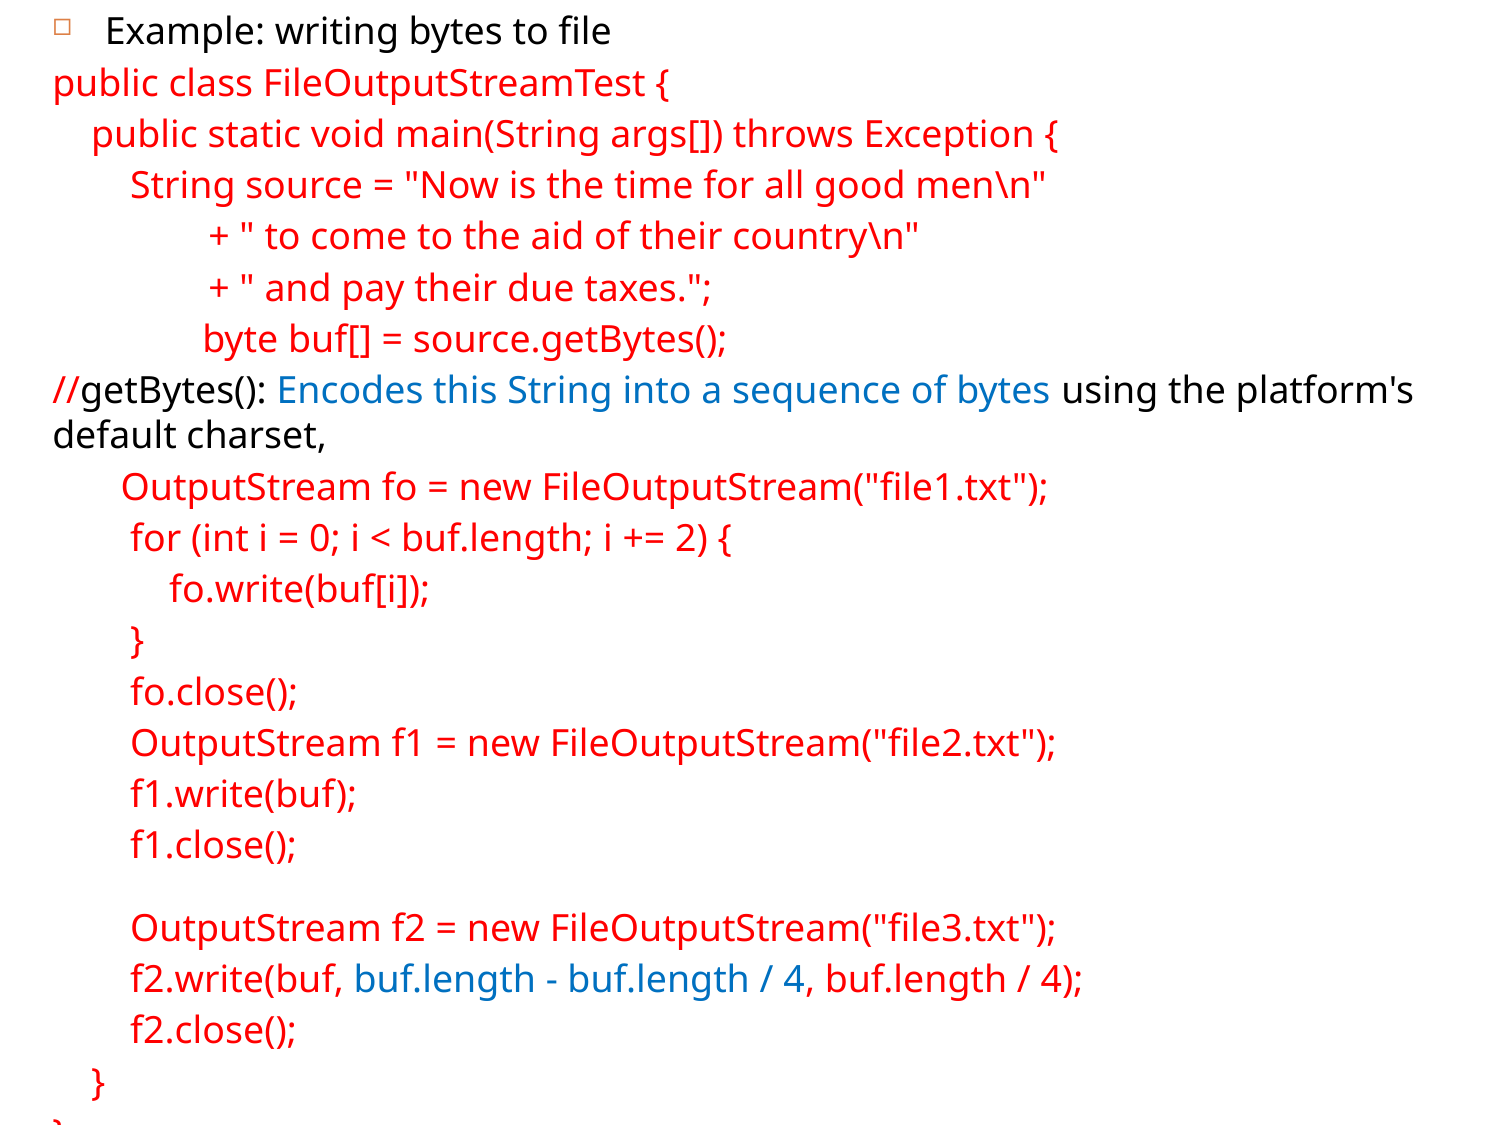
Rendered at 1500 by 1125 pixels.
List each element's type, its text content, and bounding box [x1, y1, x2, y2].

list Example: writing bytes to file public class FileOutputStreamTest { public static void main(String args[]) throws Exception { String source = "Now is the time for all good men\n" + " to come to the aid of their country\n" + " and pay their due taxes."; byte buf[] = source.getBytes(); //getBytes(): Encodes this String into a sequence of bytes using the platform's default charset, OutputStream fo = new FileOutputStream("file1.txt"); for (int i = 0; i < buf.length; i += 2) { fo.write(buf[i]); } fo.close(); OutputStream f1 = new FileOutputStream("file2.txt"); f1.write(buf); f1.close(); OutputStream f2 = new FileOutputStream("file3.txt"); f2.write(buf, buf.length - buf.length / 4, buf.length / 4); f2.close(); } } [37, 0, 1475, 1113]
